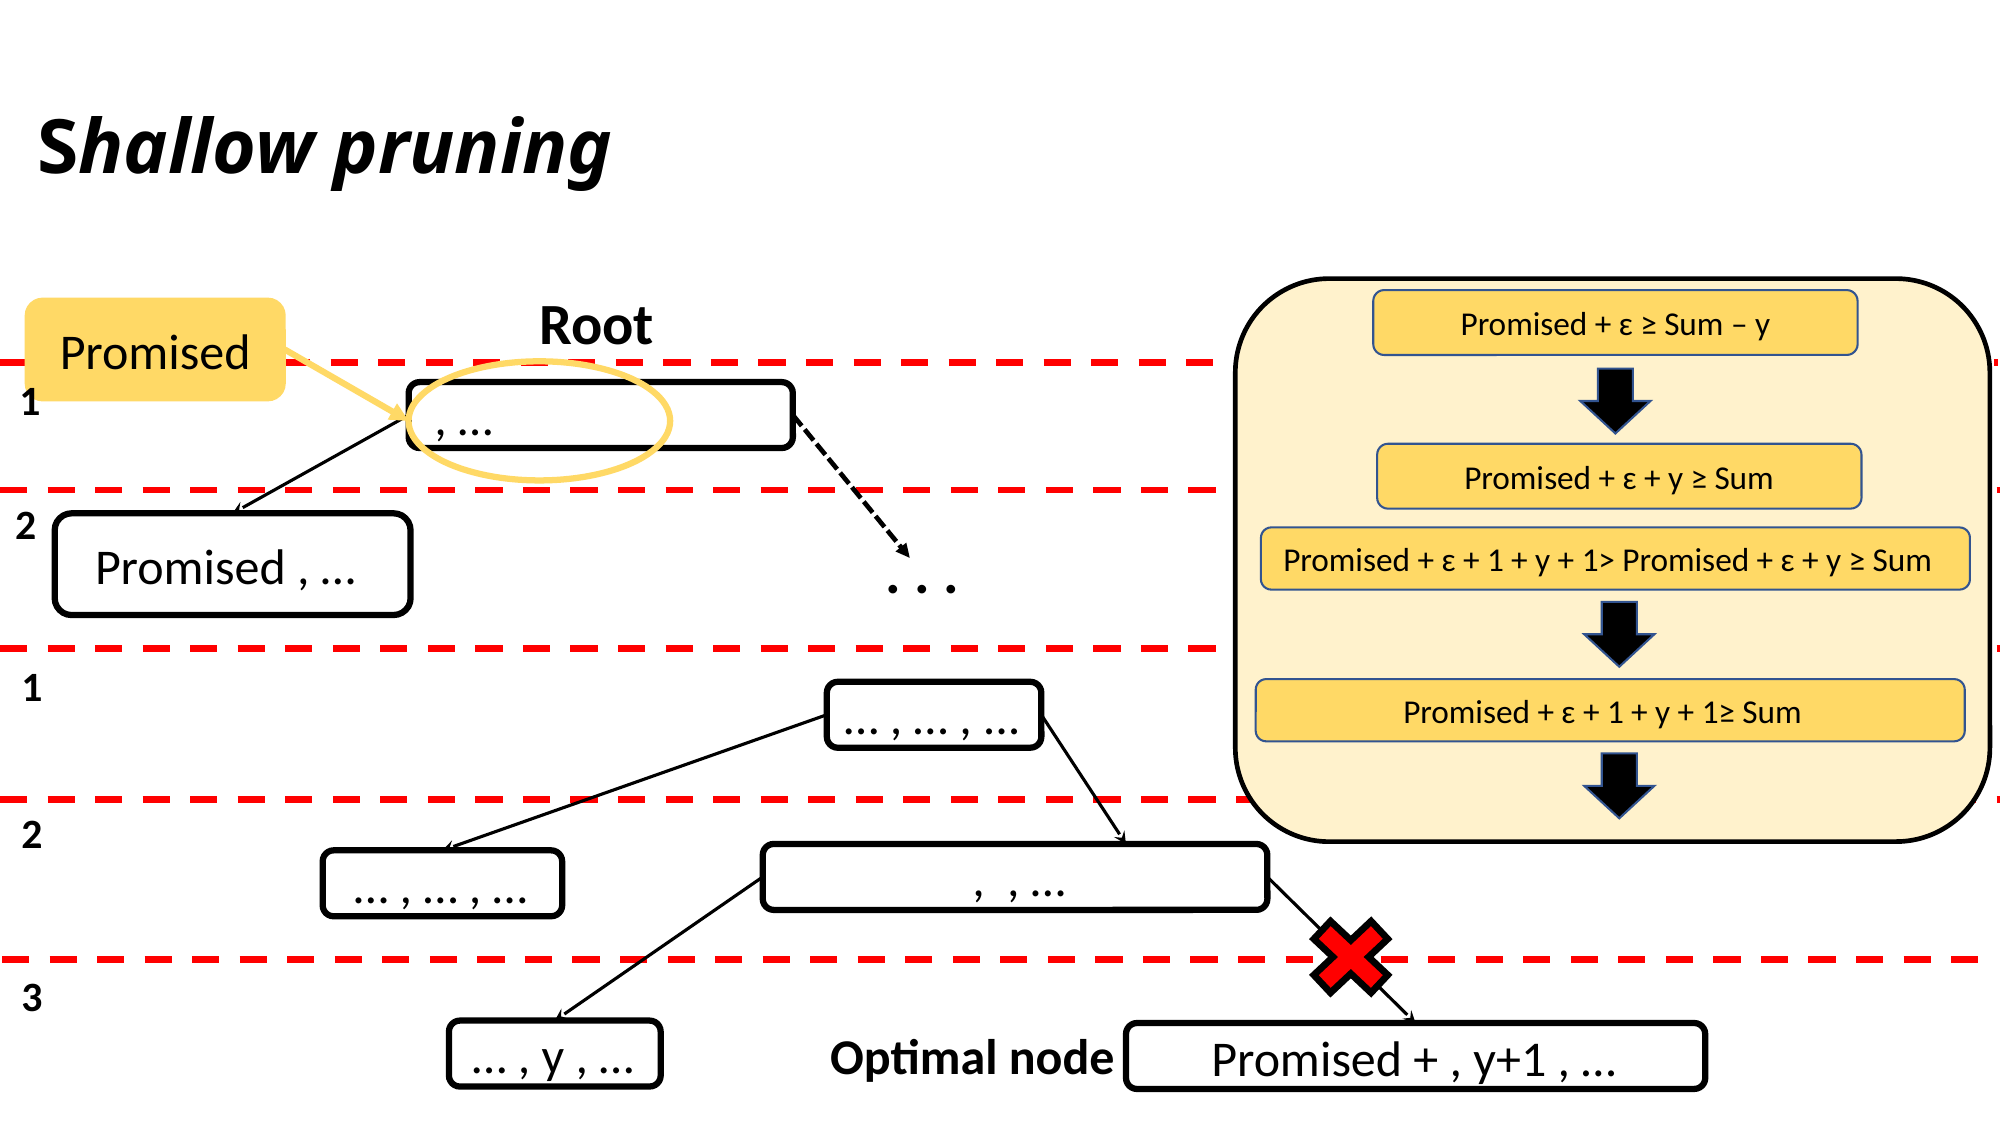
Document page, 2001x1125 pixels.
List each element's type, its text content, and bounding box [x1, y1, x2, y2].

text_box Promised + ɛ ≥ Sum – y [1372, 289, 1859, 357]
text_box Promised + ɛ + 1 + y + 1≥ Sum [1254, 678, 1966, 743]
text_box Promised + ɛ + y ≥ Sum [1376, 491, 1863, 510]
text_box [442, 714, 827, 851]
text_box … , … , … [321, 849, 564, 918]
text_box [409, 363, 672, 482]
text_box 3 [6, 962, 51, 1028]
text_box Root [524, 278, 767, 362]
text_box [1234, 363, 1991, 490]
text_box [1249, 800, 1976, 843]
text_box Optimal node [815, 1017, 1238, 1093]
text_box . . . [870, 527, 1113, 613]
text_box [1581, 600, 1658, 648]
text_box [1577, 367, 1654, 435]
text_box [792, 415, 910, 558]
text_box Shallow pruning [22, 40, 2000, 258]
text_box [1041, 714, 1126, 844]
text_box 2 [0, 491, 44, 555]
text_box Promised [24, 363, 284, 402]
text_box … , … , ... [825, 680, 1043, 749]
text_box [554, 876, 763, 1021]
text_box [1598, 649, 1640, 669]
text_box 1 [6, 651, 51, 717]
text_box 2 [6, 800, 51, 865]
text_box Promised , … [53, 512, 412, 617]
text_box [1581, 752, 1658, 799]
text_box 1 [4, 366, 49, 432]
text_box Promised + ɛ + y ≥ Sum [1376, 442, 1863, 490]
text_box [232, 415, 409, 514]
text_box [1234, 649, 1991, 799]
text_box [284, 349, 409, 421]
text_box [1234, 277, 1991, 362]
text_box [1234, 491, 1991, 648]
text_box [1597, 800, 1641, 820]
text_box Promised [24, 297, 286, 362]
text_box Promised + ɛ + 1 + y + 1> Promised + ɛ + y ≥ Sum [1259, 526, 1971, 591]
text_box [1267, 876, 1416, 1023]
text_box … , y , … [447, 1019, 662, 1088]
